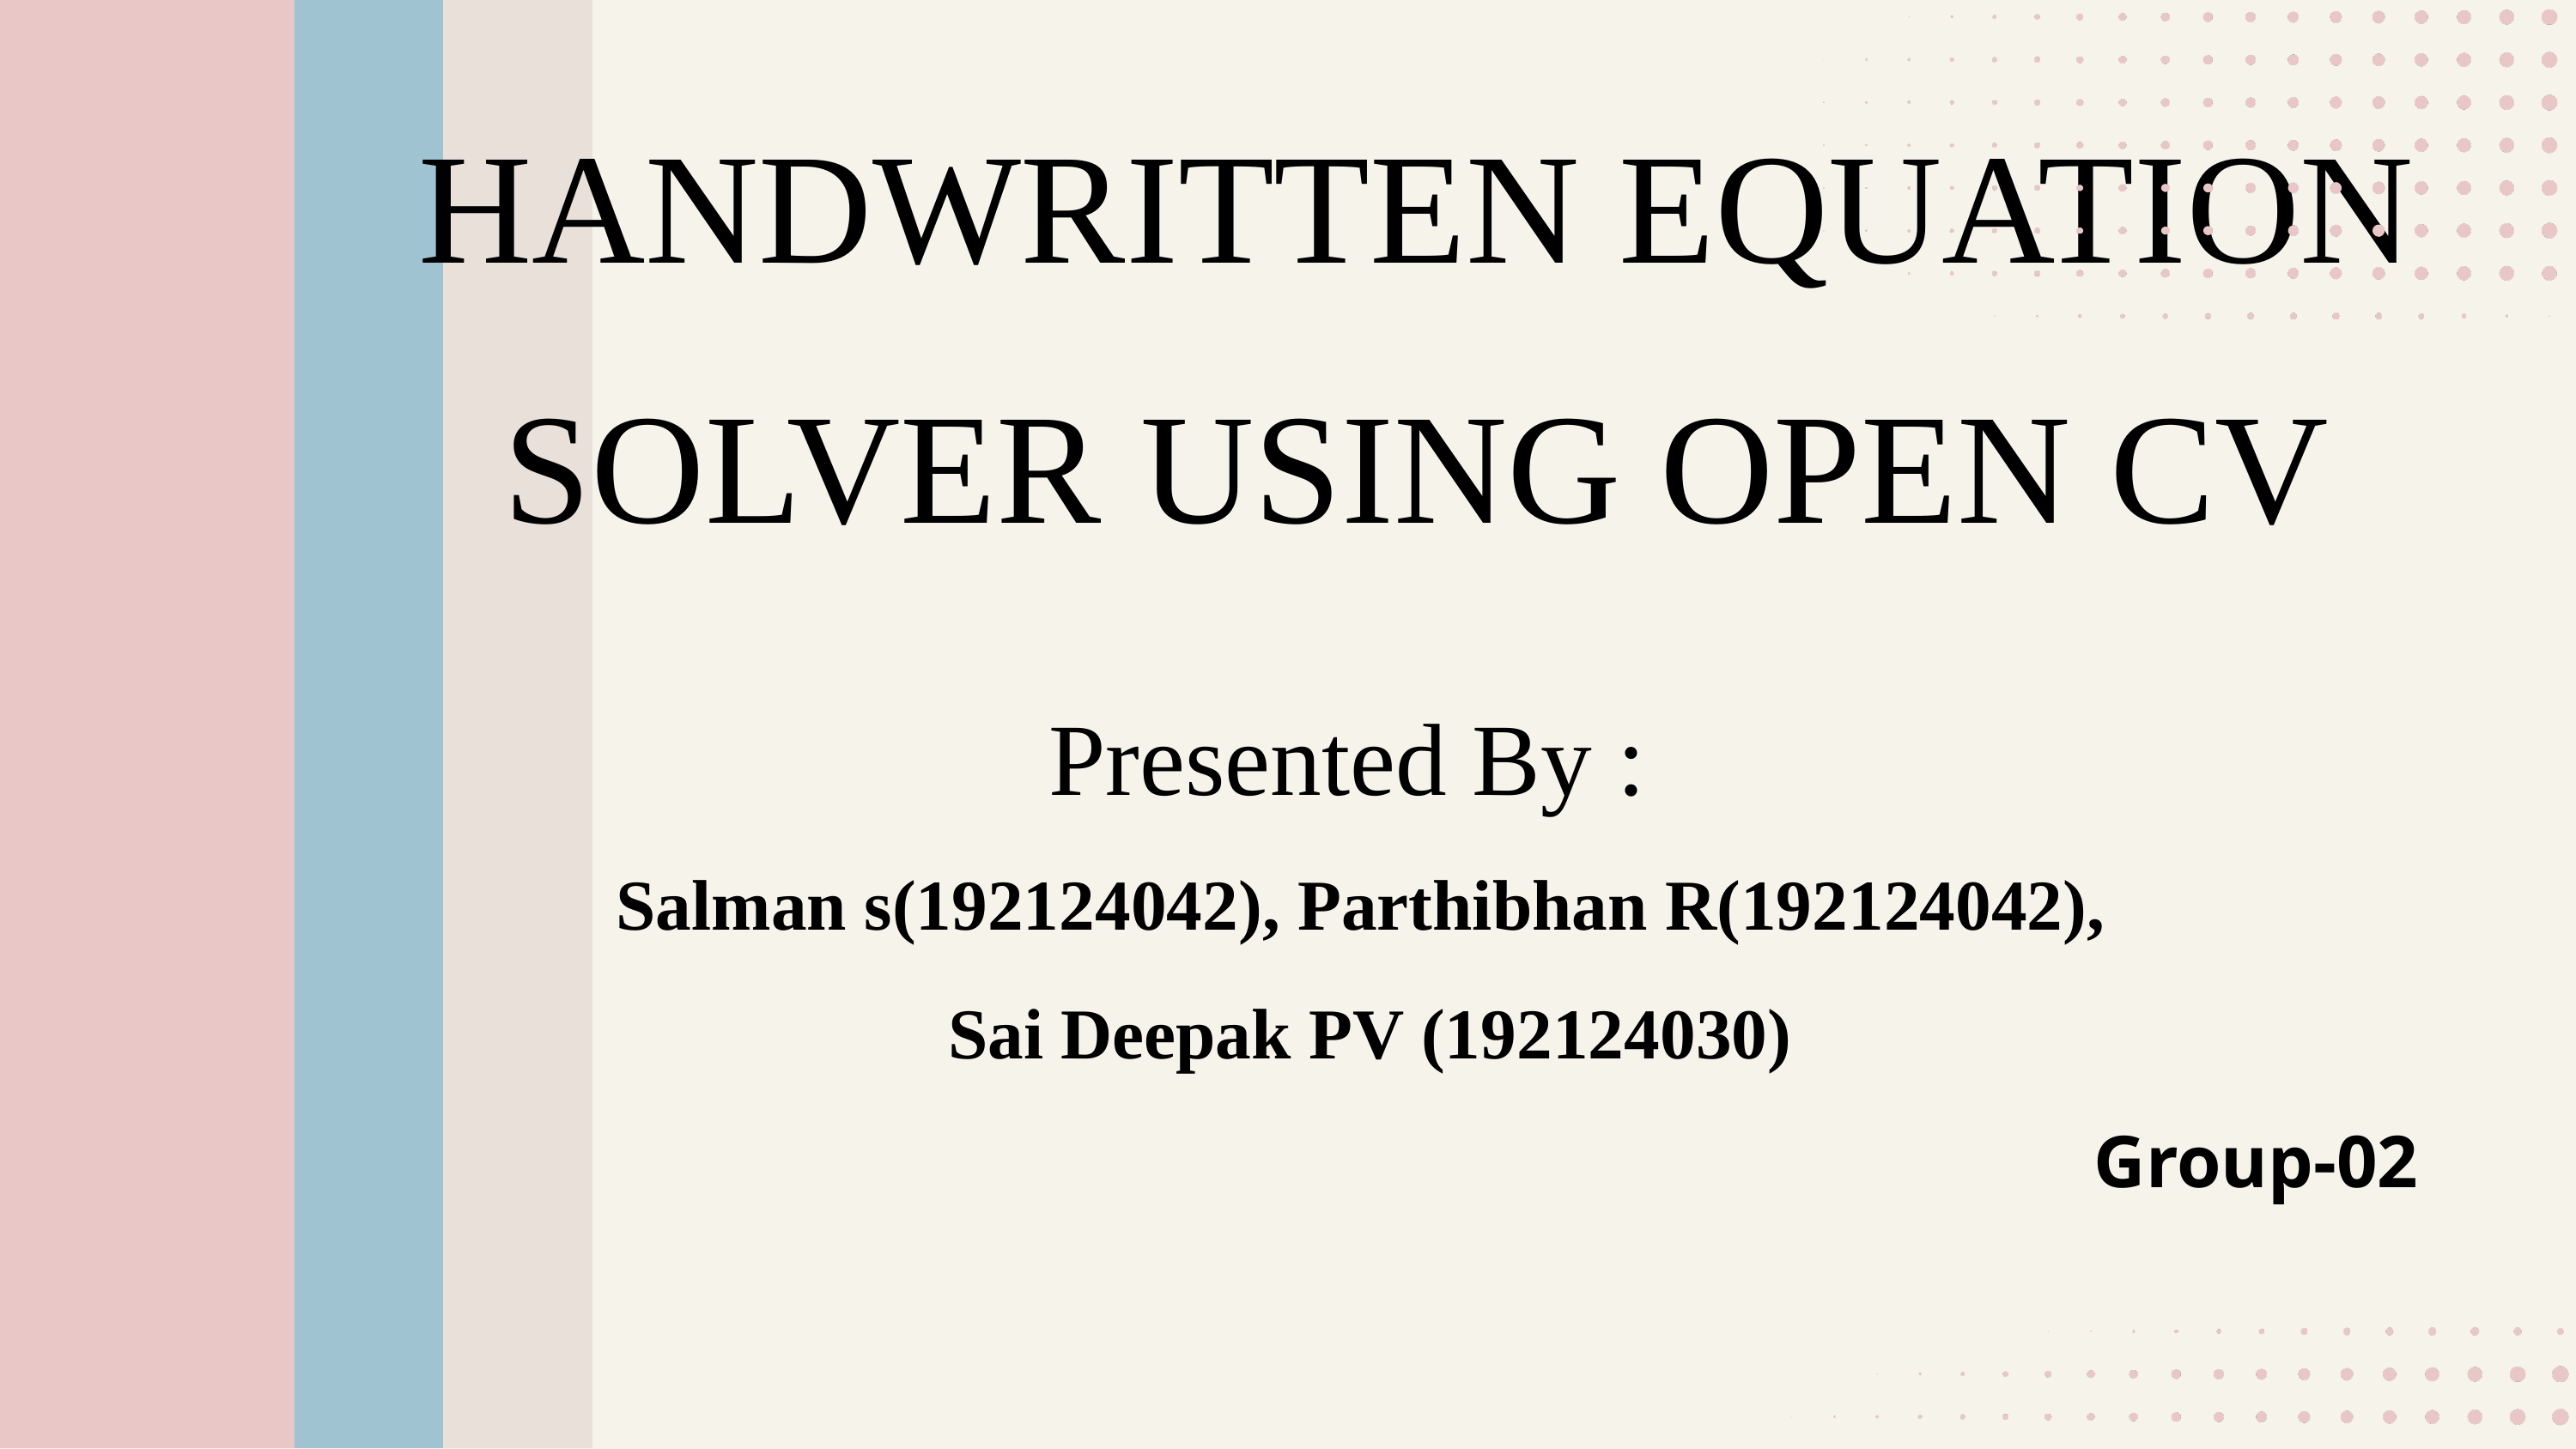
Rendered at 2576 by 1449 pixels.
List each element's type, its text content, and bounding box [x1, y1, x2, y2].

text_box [0, 0, 593, 1449]
text_box HANDWRITTEN EQUATION SOLVER USING OPEN CV [599, 34, 2426, 555]
text_box Presented By : Salman s(192124042), Parthibhan R(192124042), Sai Deepak PV (192124030) Group-02 [599, 671, 2419, 1202]
text_box [1749, 1327, 2576, 1449]
text_box [1781, 0, 2576, 319]
